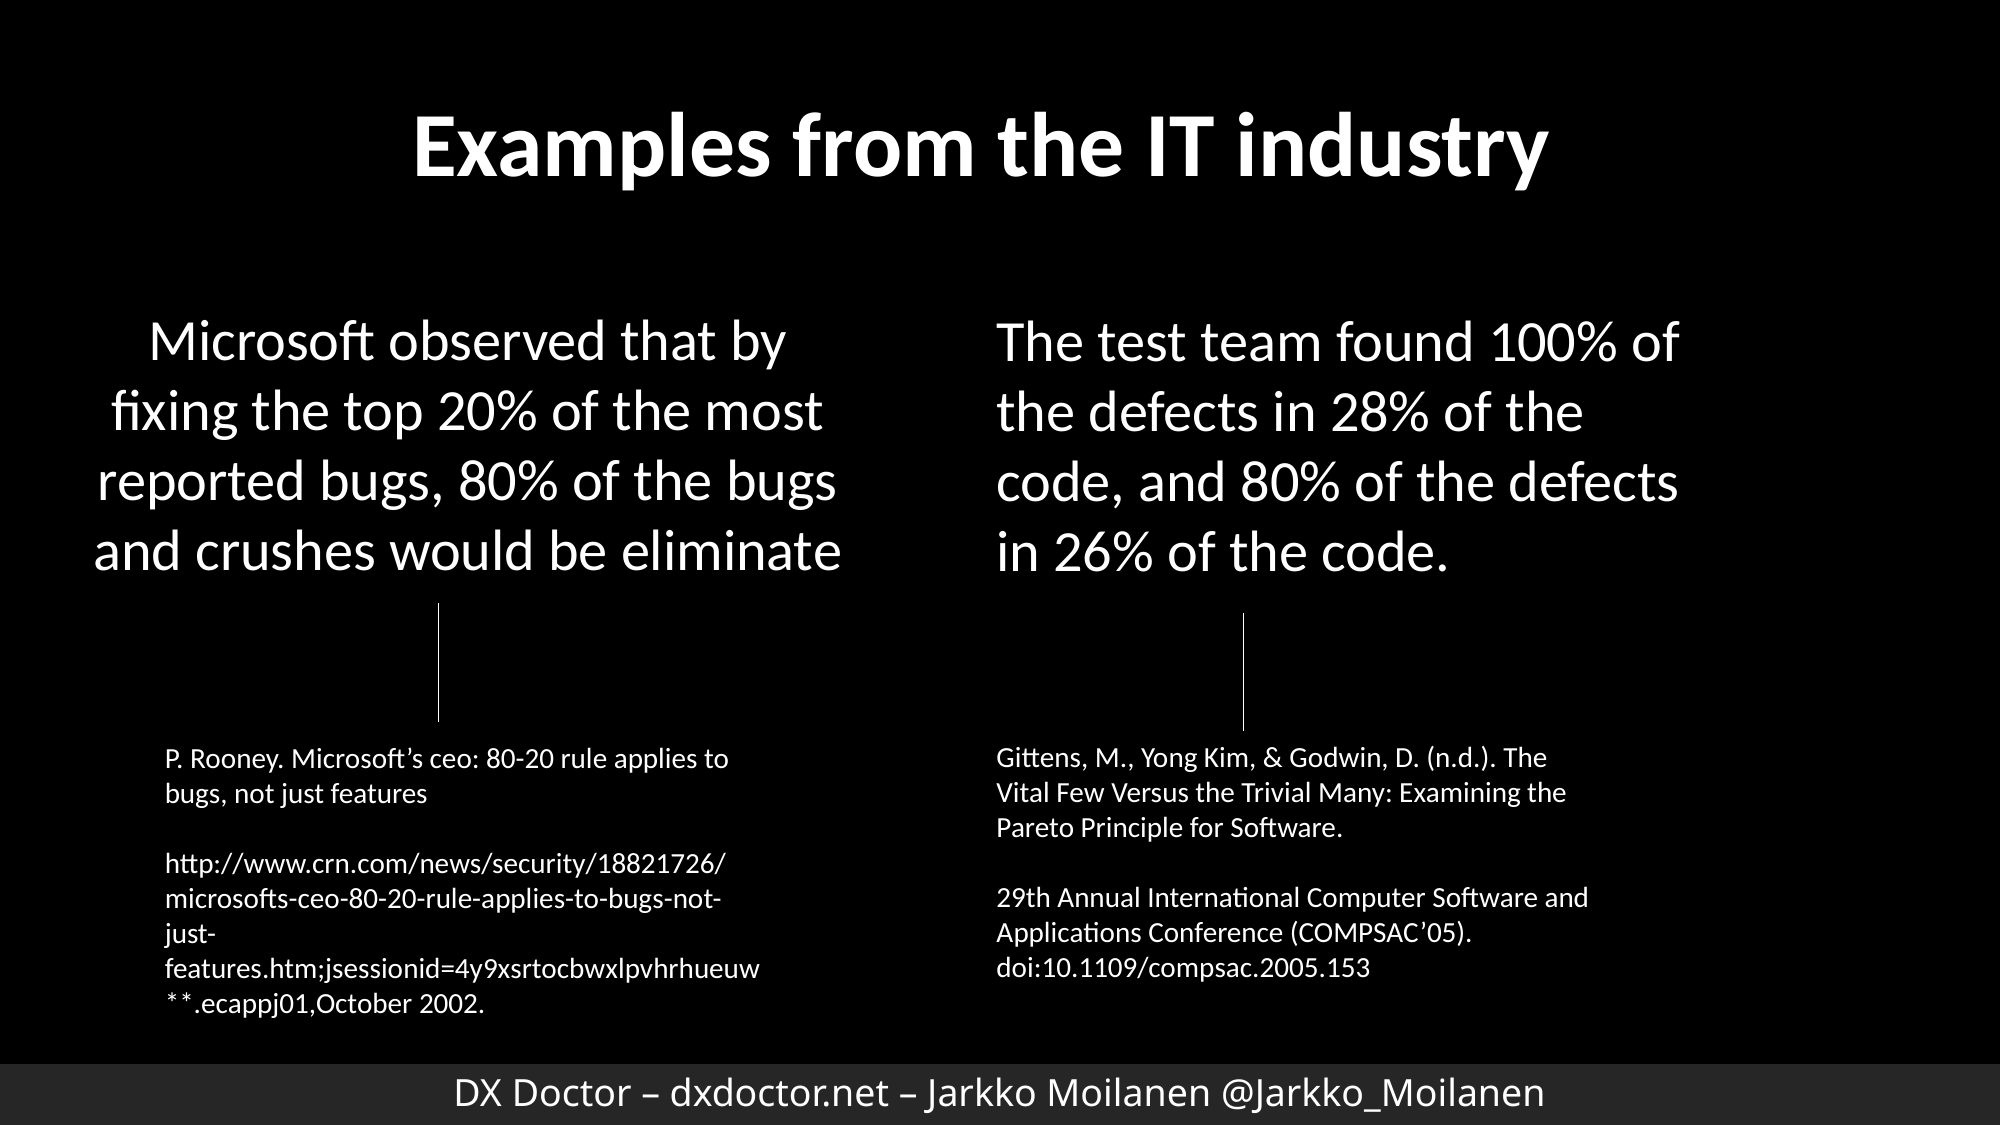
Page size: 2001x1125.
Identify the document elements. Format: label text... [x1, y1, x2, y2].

text_box Gittens, M., Yong Kim, & Godwin, D. (n.d.). The Vital Few Versus the Trivial Many: Examining the Pareto Principle for Software. 29th Annual International Computer Software and Applications Conference (COMPSAC’05). doi:10.1109/compsac.2005.153 [981, 731, 1615, 991]
text_box Microsoft observed that by fixing the top 20% of the most reported bugs, 80% of the bugs and crushes would be eliminate [70, 294, 866, 590]
text_box Examples from the IT industry [327, 76, 1637, 202]
text_box P. Rooney. Microsoft’s ceo: 80-20 rule applies to bugs, not just features http://www.crn.com/news/security/18821726/microsofts-ceo-80-20-rule-applies-to-bugs-not-just-features.htm;jsessionid=4y9xsrtocbwxlpvhrhueuw**.ecappj01,October 2002. [149, 732, 783, 1027]
text_box The test team found 100% of the defects in 28% of the code, and 80% of the defects in 26% of the code. [981, 296, 1722, 591]
text_box DX Doctor – dxdoctor.net – Jarkko Moilanen @Jarkko_Moilanen [0, 1064, 2000, 1125]
